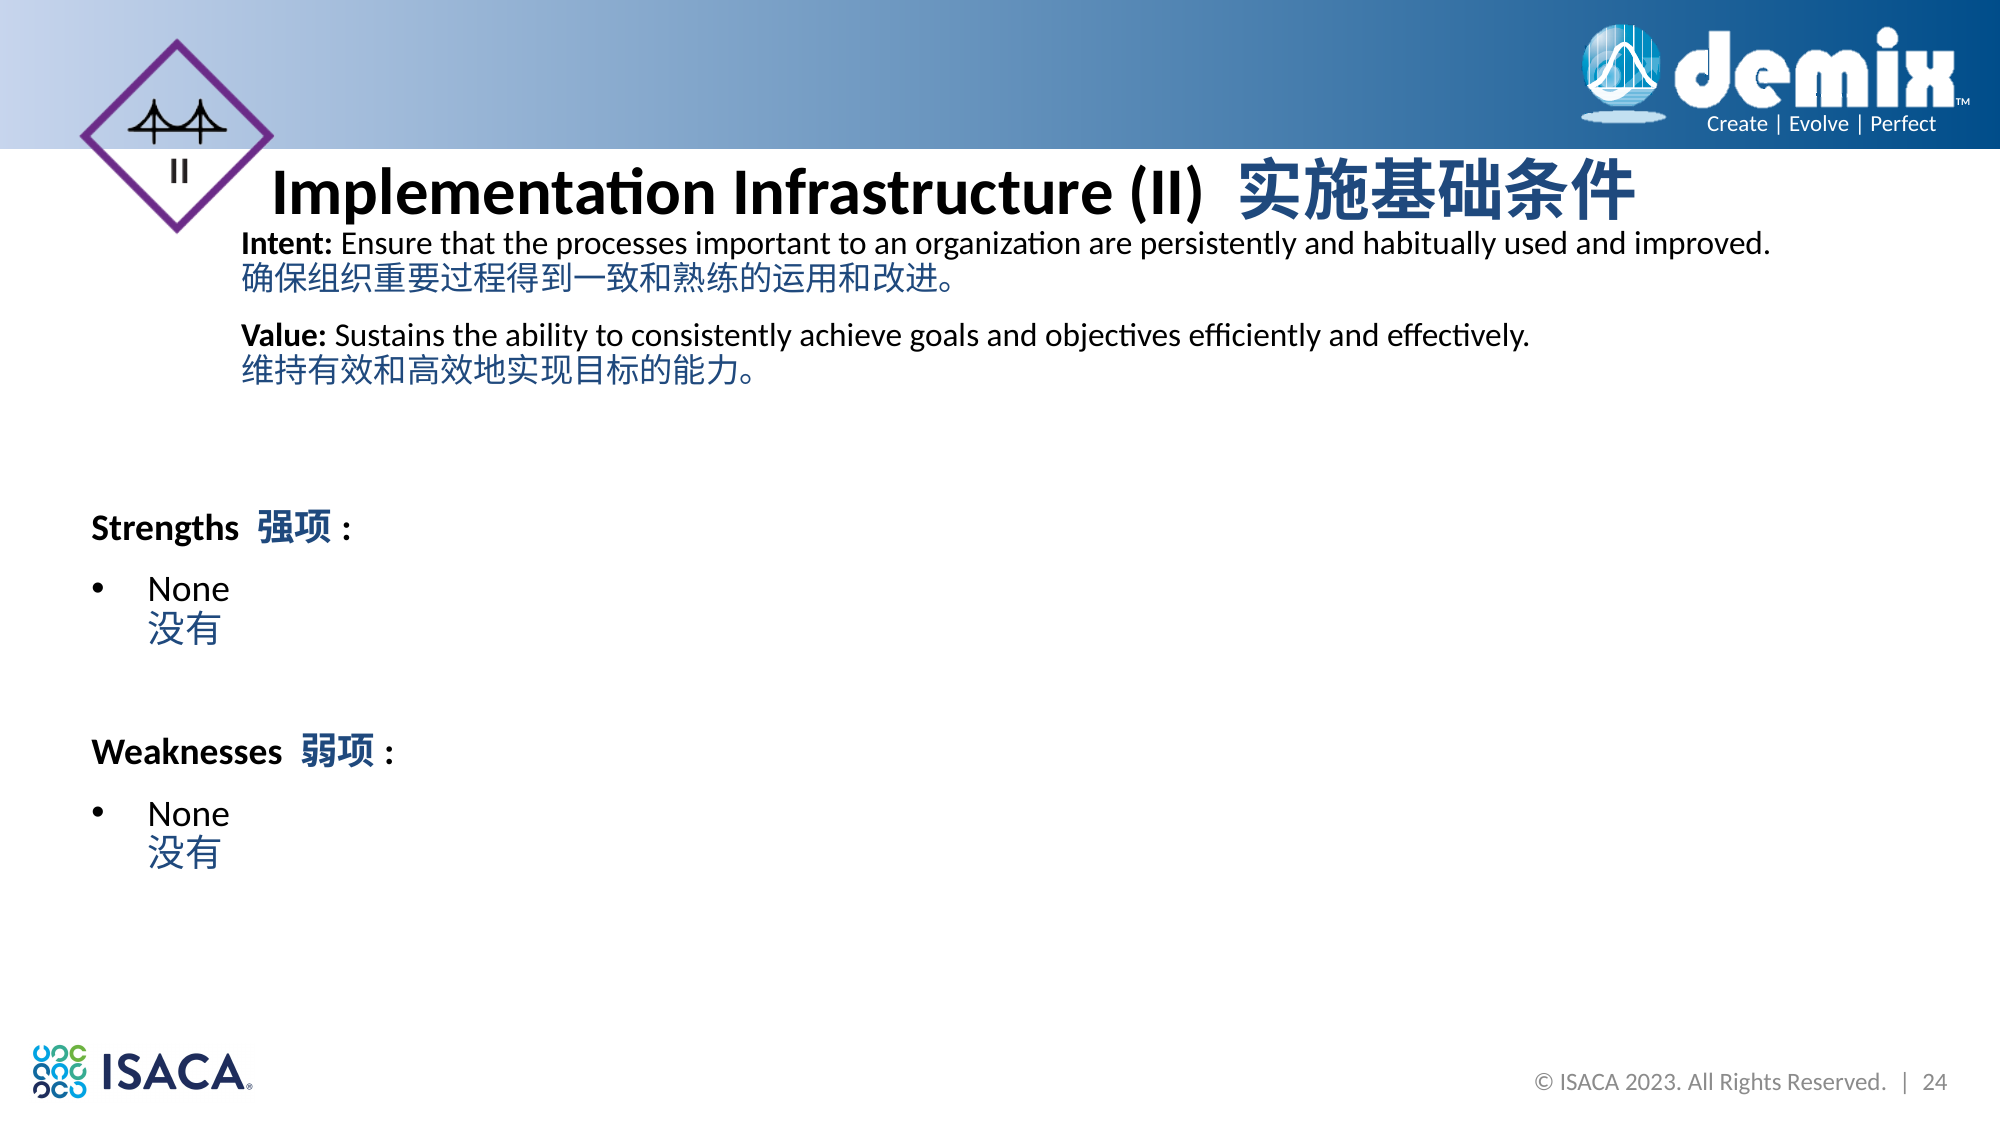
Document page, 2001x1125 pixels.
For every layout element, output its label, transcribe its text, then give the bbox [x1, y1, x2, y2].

picture [1549, 3, 2000, 153]
text_box Intent: Ensure that the processes important to an organization are persistently and habitually used and improved. 确保组织重要过程得到一致和熟练的运用和改进。 Value: Sustains the ability to consistently achieve goals and objectives efficiently and effectively. 维持有效和高效地实现目标的能力。 [76, 218, 1924, 417]
title Implementation Infrastructure (II) 实施基础条件 [276, 148, 1900, 218]
picture [76, 37, 276, 236]
text_box Strengths 强项: None 没有 Weaknesses 弱项: None 没有 [76, 500, 1925, 1009]
picture [29, 1043, 255, 1103]
